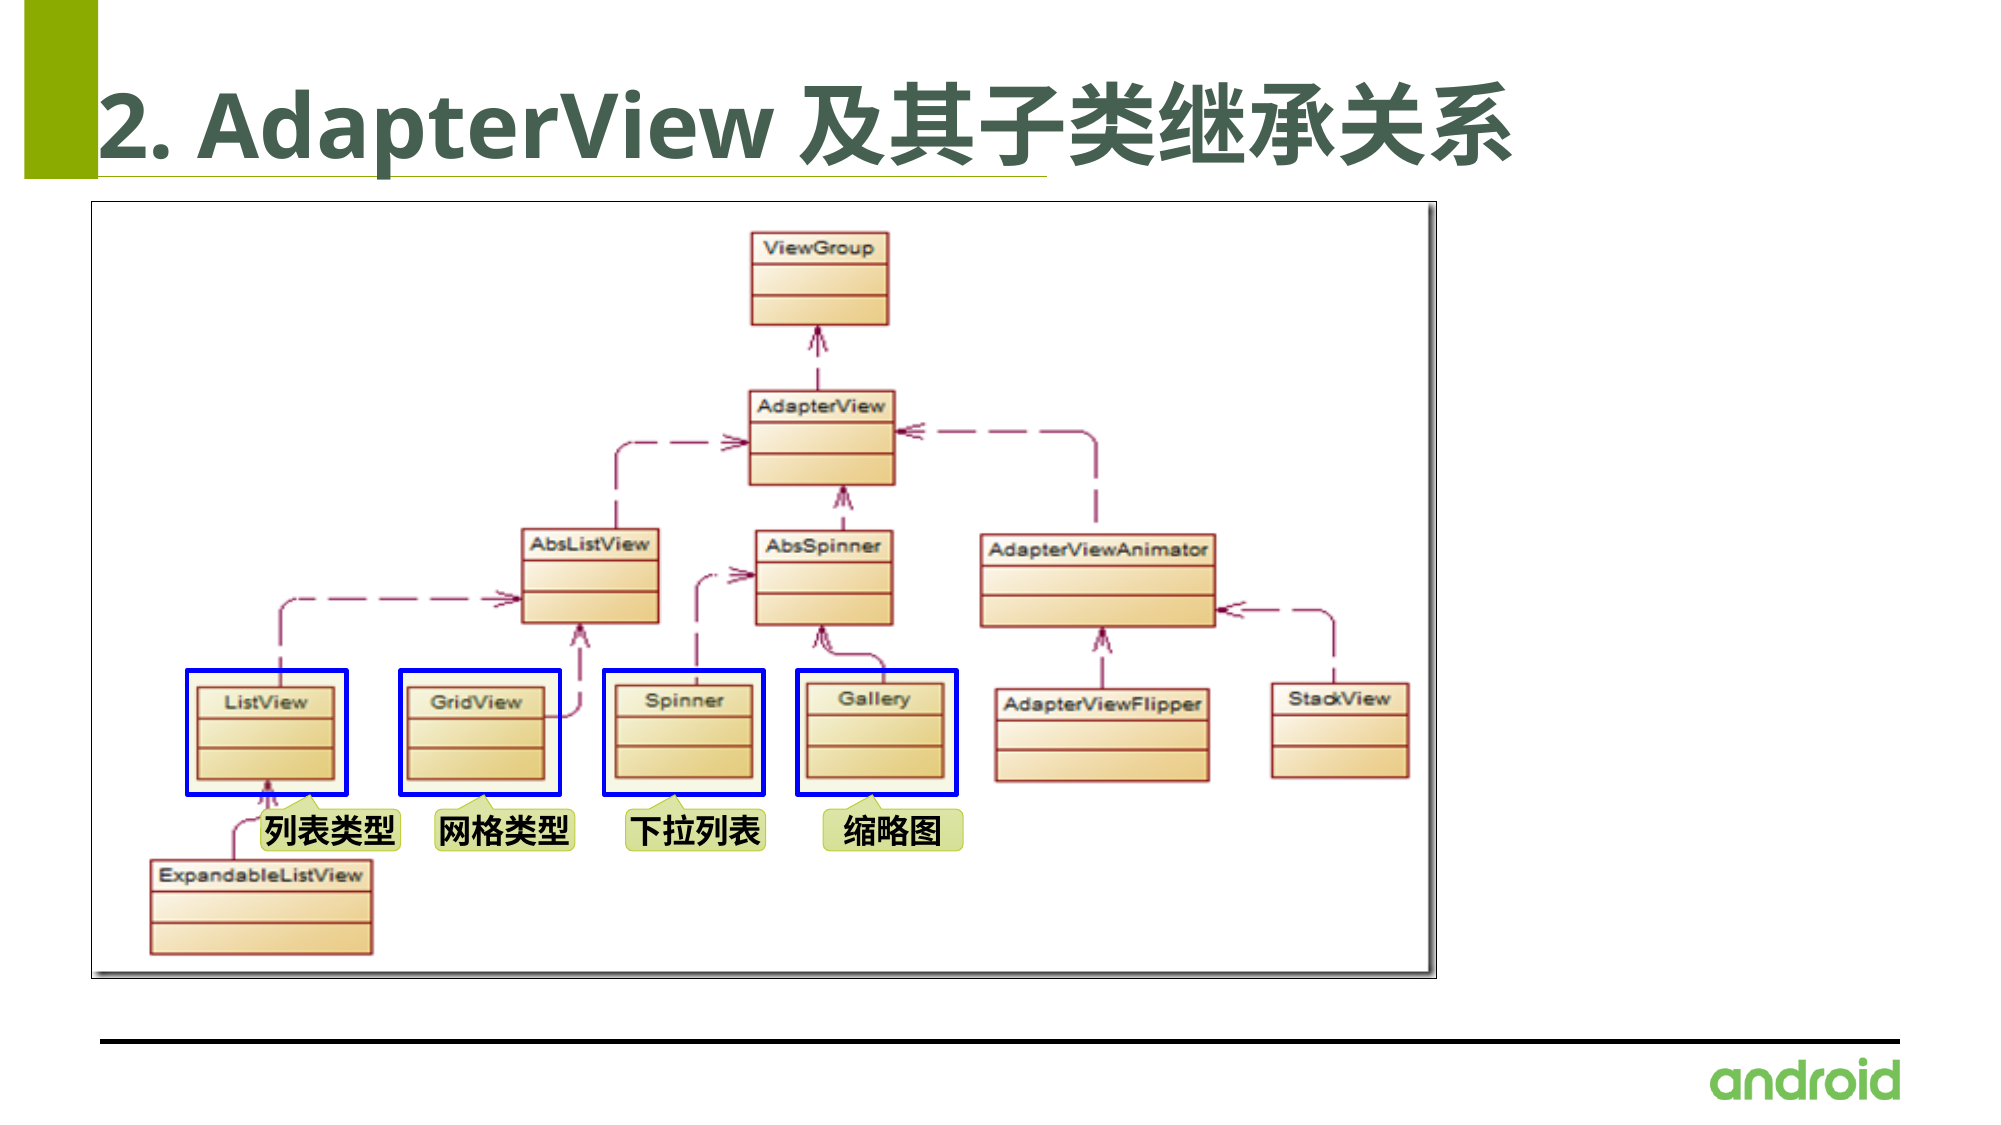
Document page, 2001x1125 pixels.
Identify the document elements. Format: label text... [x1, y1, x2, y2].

picture [1710, 1057, 1900, 1100]
title 2. AdapterView及其子类继承关系 [97, 0, 1898, 177]
picture [91, 201, 1437, 979]
